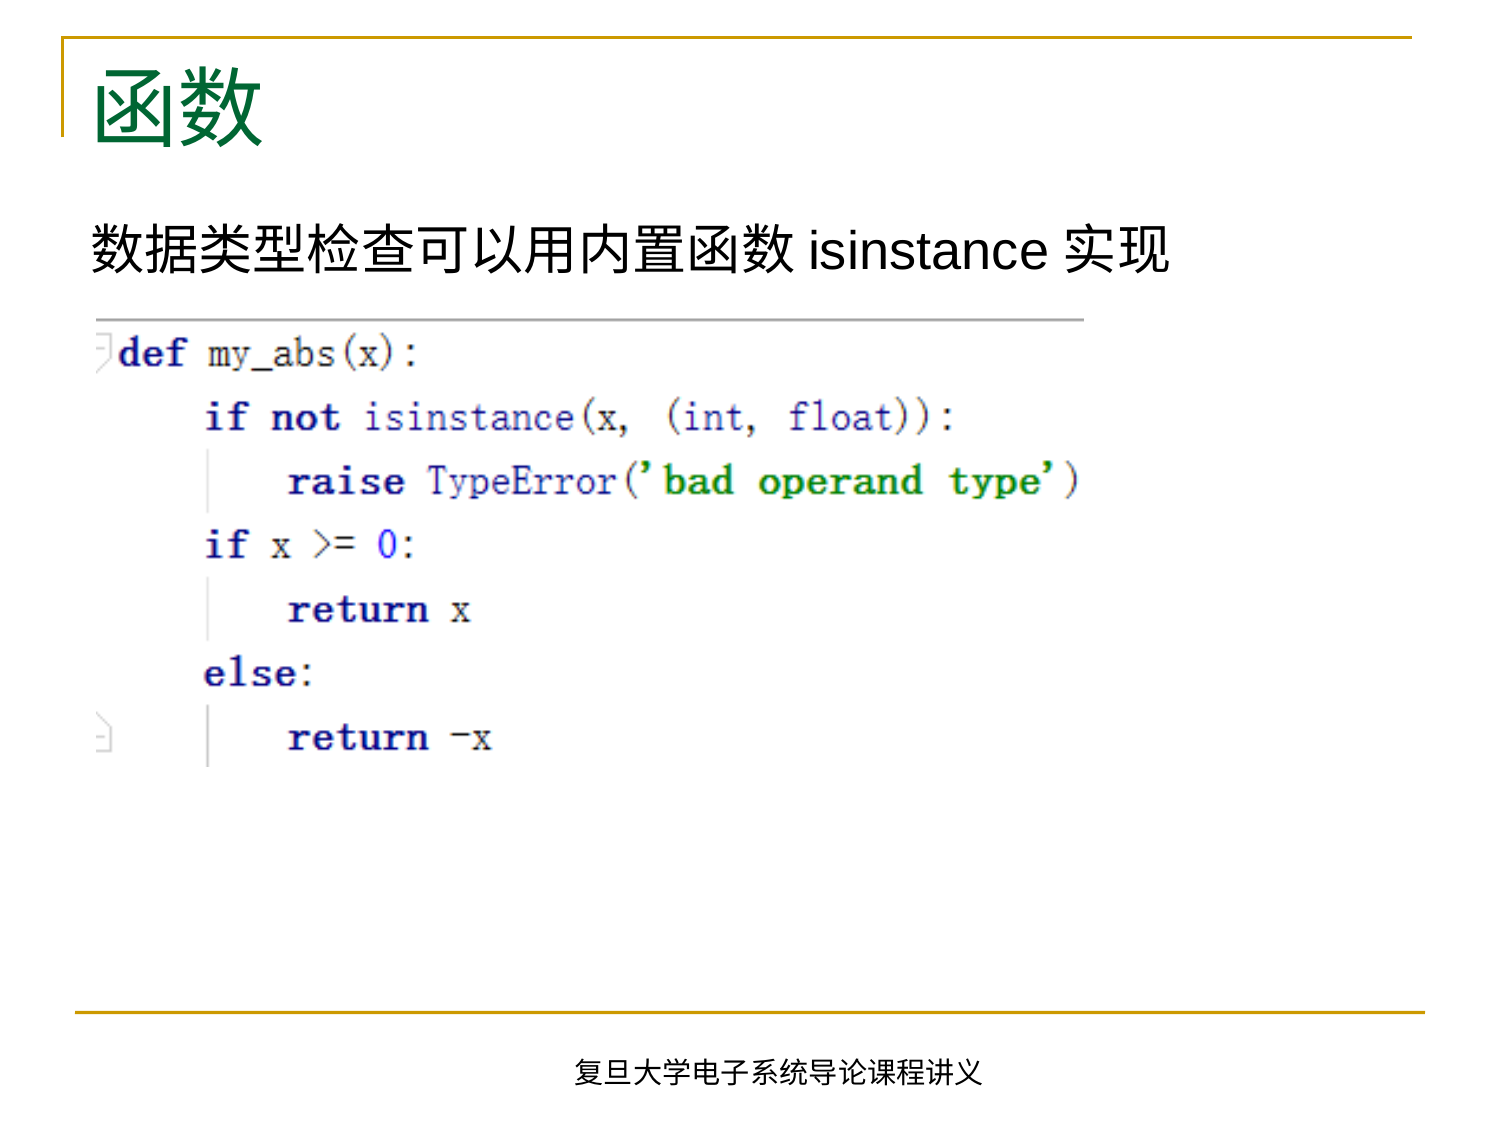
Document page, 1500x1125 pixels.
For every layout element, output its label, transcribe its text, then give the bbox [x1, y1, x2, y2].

title 函数 [74, 45, 1426, 185]
picture [95, 317, 1084, 767]
list 数据类型检查可以用内置函数isinstance实现 [74, 207, 1426, 1006]
